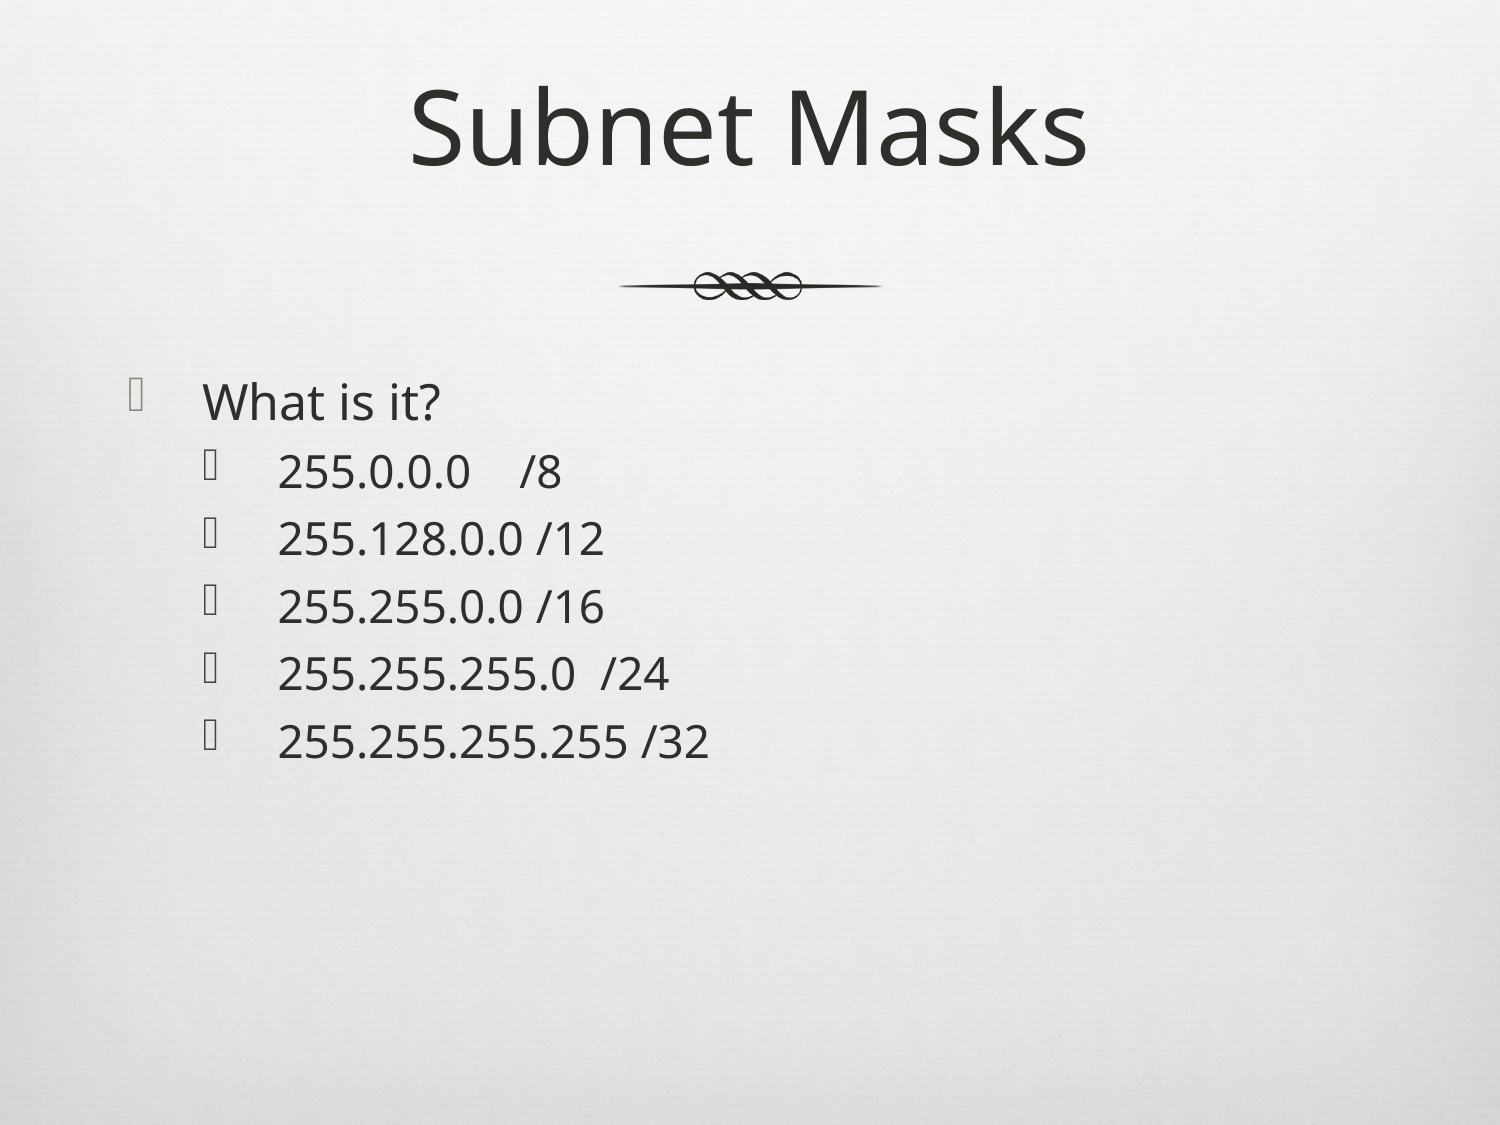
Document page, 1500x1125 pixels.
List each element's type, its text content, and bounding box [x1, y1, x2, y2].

picture [615, 272, 885, 300]
title Subnet Masks [112, 11, 1388, 236]
list What is it? 255.0.0.0 /8 255.128.0.0 /12 255.255.0.0 /16 255.255.255.0 /24 255.255.255.255 /32 [112, 362, 1388, 963]
